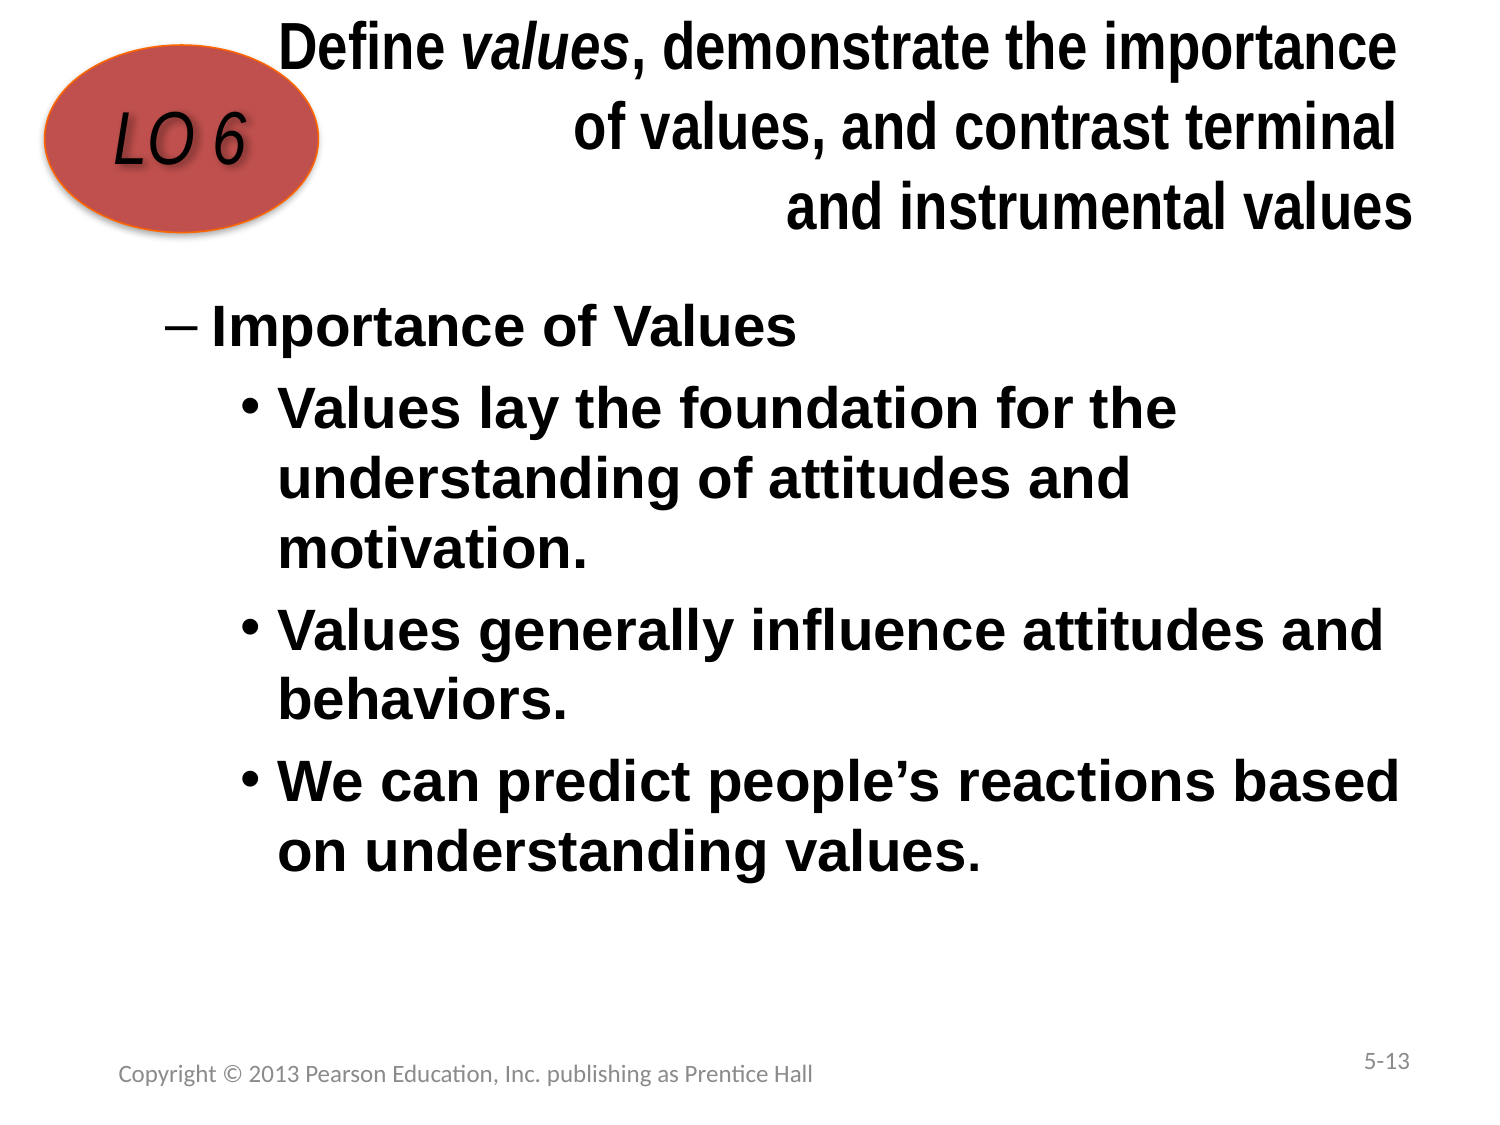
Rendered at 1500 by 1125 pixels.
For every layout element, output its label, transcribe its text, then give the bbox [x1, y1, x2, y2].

list Importance of Values Values lay the foundation for the understanding of attitudes and motivation. Values generally influence attitudes and behaviors. We can predict people’s reactions based on understanding values. [74, 280, 1426, 931]
text_box [43, 44, 320, 234]
text_box LO 6 [86, 81, 274, 187]
footer Copyright © 2013 Pearson Education, Inc. publishing as Prentice Hall [75, 1042, 859, 1103]
title Define values, demonstrate the importance of values, and contrast terminal and instrumental values [79, 4, 1430, 242]
slide_number 5-13 [1325, 1029, 1425, 1090]
